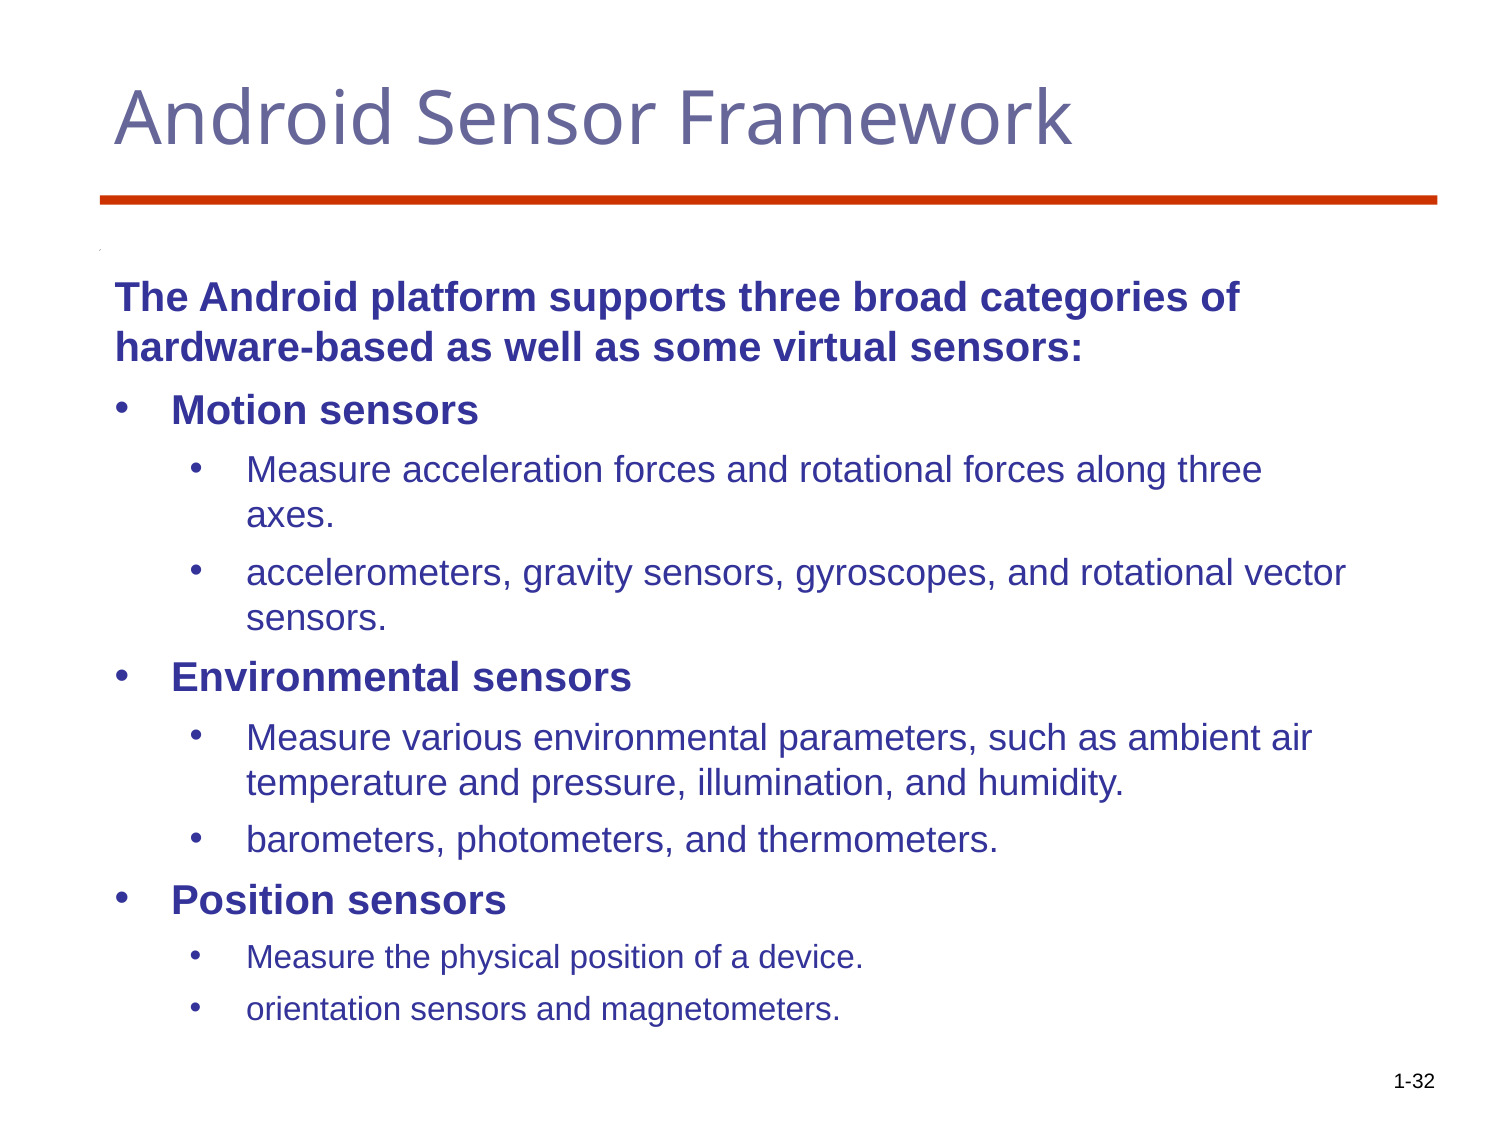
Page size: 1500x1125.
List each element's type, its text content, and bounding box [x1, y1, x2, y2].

text_box The Android platform supports three broad categories of hardware-based as well as some virtual sensors: Motion sensors Measure acceleration forces and rotational forces along three axes. accelerometers, gravity sensors, gyroscopes, and rotational vector sensors. Environmental sensors Measure various environmental parameters, such as ambient air temperature and pressure, illumination, and humidity. barometers, photometers, and thermometers. Position sensors Measure the physical position of a device. orientation sensors and magnetometers. [99, 262, 1375, 1025]
title Android Sensor Framework [99, 62, 1438, 250]
slide_number 1-32 [1137, 1024, 1451, 1101]
